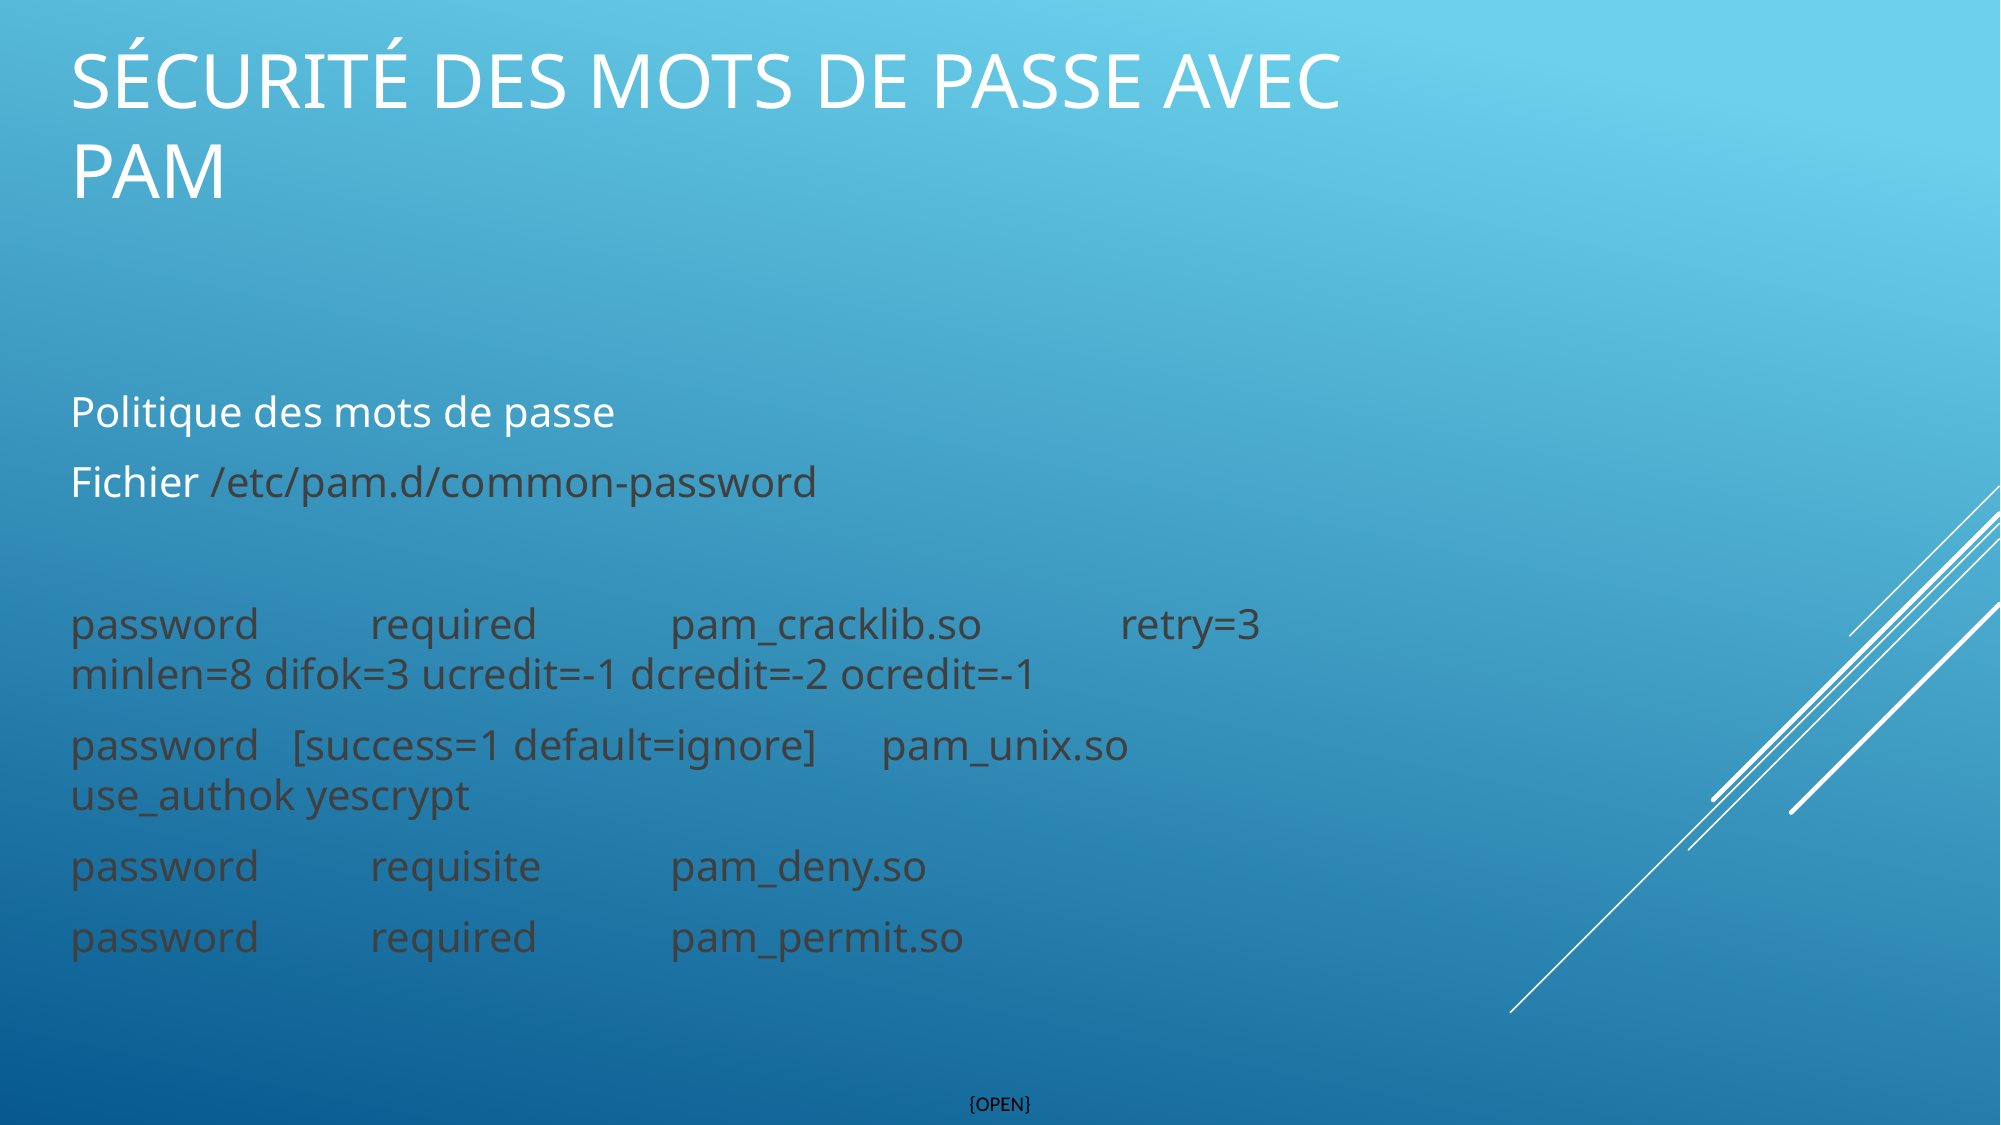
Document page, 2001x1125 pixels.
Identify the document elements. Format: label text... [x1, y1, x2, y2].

title Sécurité des mots de passe avec PAM [55, 0, 1456, 248]
list Politique des mots de passe Fichier /etc/pam.d/common-password password required pam_cracklib.so retry=3 minlen=8 difok=3 ucredit=-1 dcredit=-2 ocredit=-1 password [success=1 default=ignore] pam_unix.so use_authok yescrypt password requisite pam_deny.so password required pam_permit.so [55, 377, 1456, 971]
